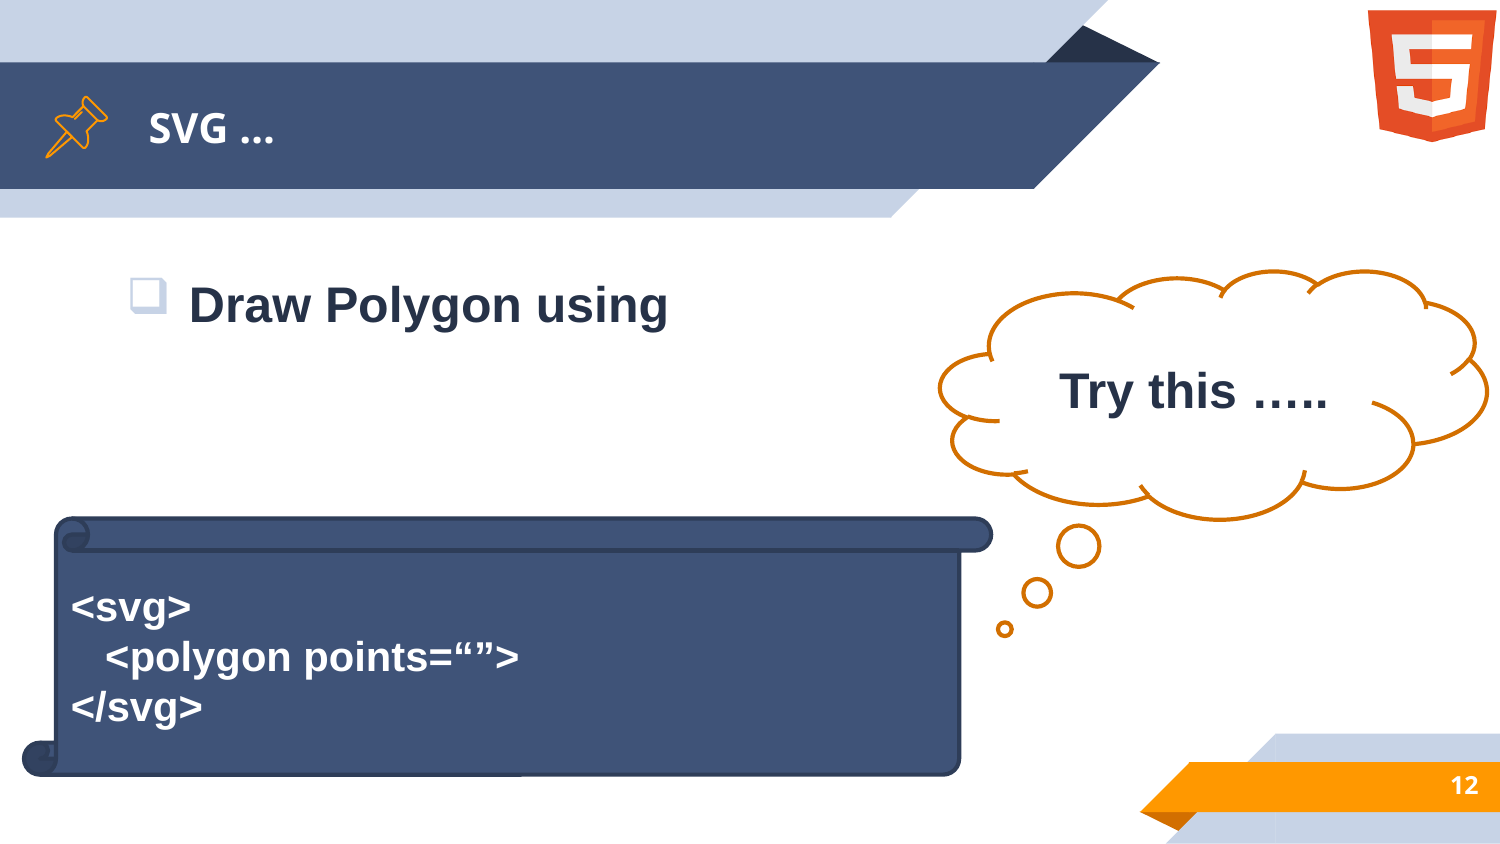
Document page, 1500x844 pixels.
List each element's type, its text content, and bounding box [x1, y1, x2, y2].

text_box Try this ….. [1021, 576, 1054, 609]
title SVG … [133, 64, 1035, 146]
text_box Try this ….. [995, 620, 1014, 639]
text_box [45, 96, 108, 158]
text_box <svg> <polygon points=“”> </svg> [21, 516, 994, 777]
picture [1365, 8, 1500, 144]
list Draw Polygon using [23, 146, 1500, 459]
text_box Try this ….. [937, 269, 1490, 522]
text_box Try this ….. [1055, 523, 1102, 569]
slide_number 12 [1249, 760, 1494, 813]
